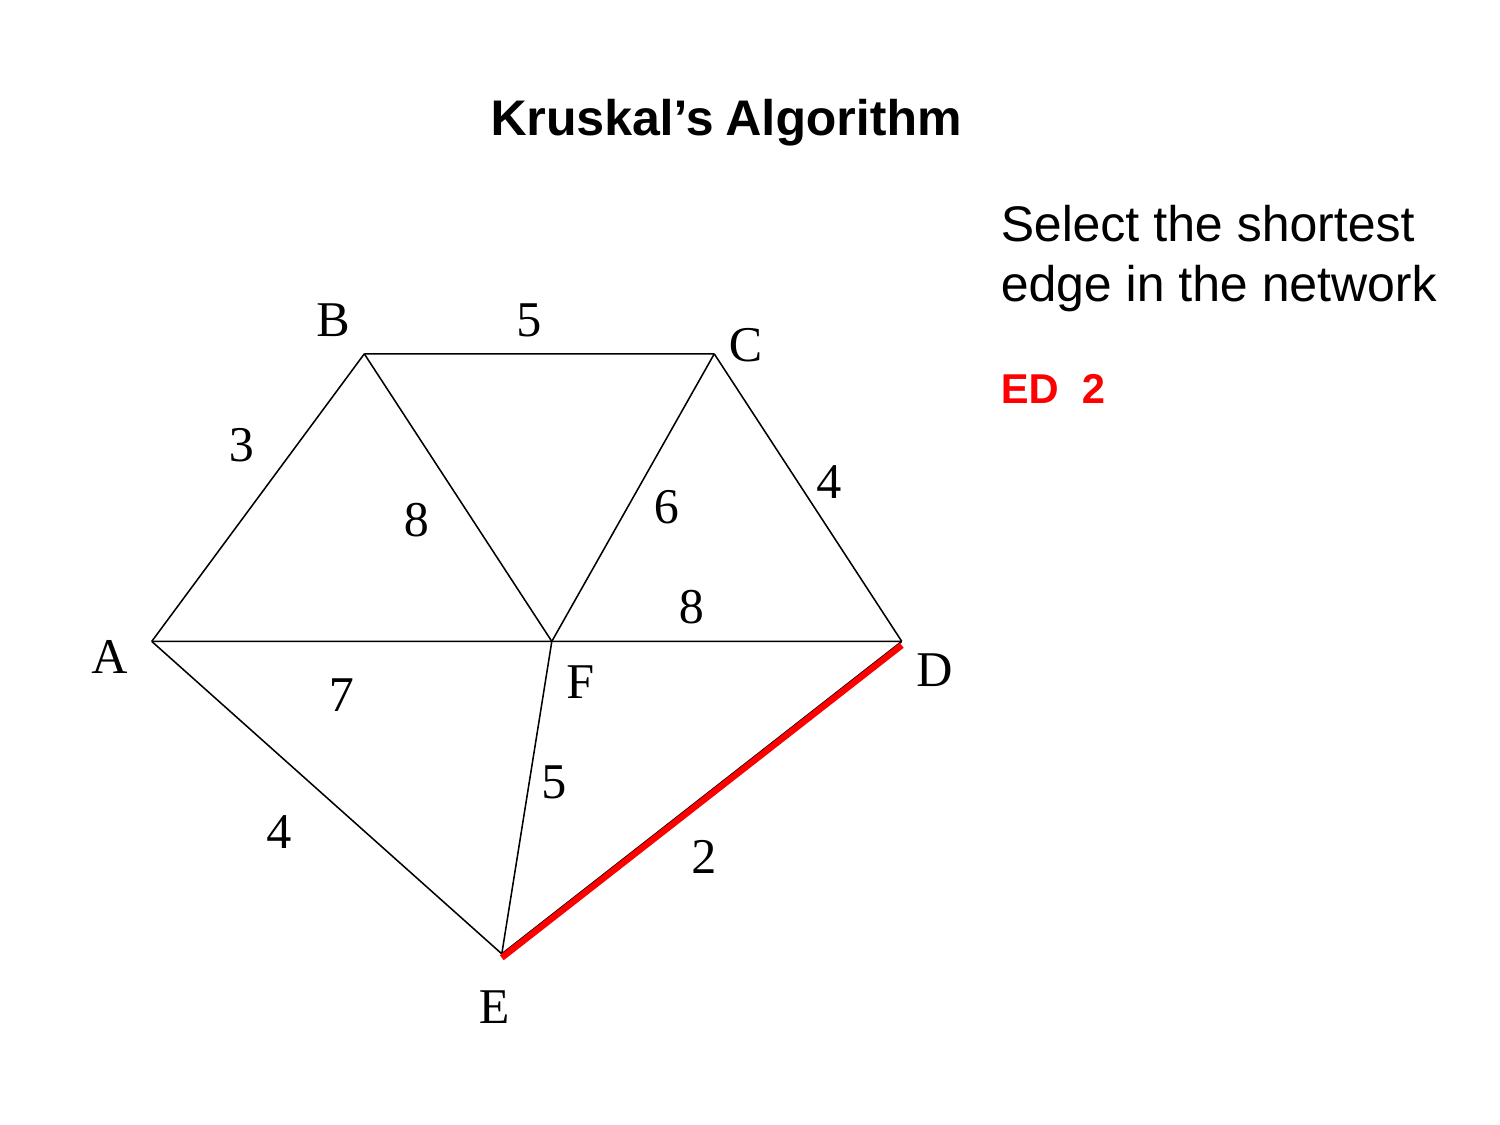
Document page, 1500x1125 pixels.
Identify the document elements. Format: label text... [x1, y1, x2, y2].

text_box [76, 278, 977, 1042]
text_box Select the shortest edge in the network ED 2 [986, 184, 1459, 520]
text_box Kruskal’s Algorithm [135, 78, 1317, 153]
